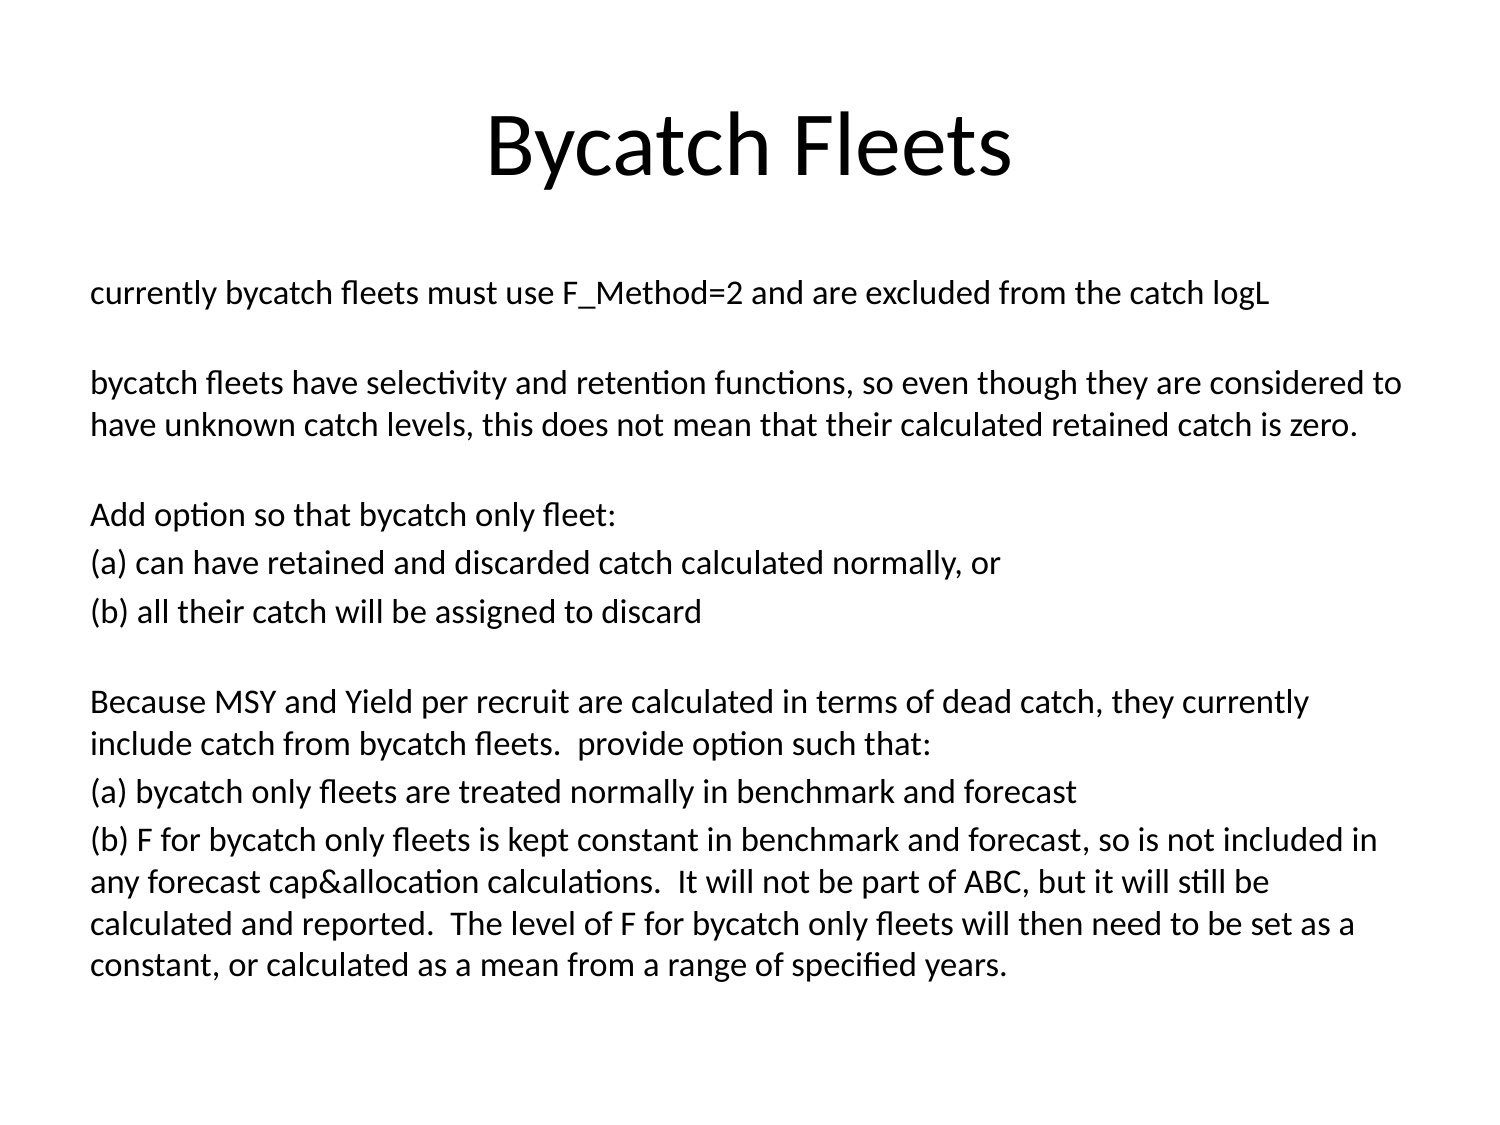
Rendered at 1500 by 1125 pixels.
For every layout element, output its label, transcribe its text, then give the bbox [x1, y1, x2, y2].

title Bycatch Fleets [75, 45, 1425, 233]
list currently bycatch fleets must use F_Method=2 and are excluded from the catch logL bycatch fleets have selectivity and retention functions, so even though they are considered to have unknown catch levels, this does not mean that their calculated retained catch is zero. Add option so that bycatch only fleet: (a) can have retained and discarded catch calculated normally, or (b) all their catch will be assigned to discard Because MSY and Yield per recruit are calculated in terms of dead catch, they currently include catch from bycatch fleets. provide option such that: (a) bycatch only fleets are treated normally in benchmark and forecast (b) F for bycatch only fleets is kept constant in benchmark and forecast, so is not included in any forecast cap&allocation calculations. It will not be part of ABC, but it will still be calculated and reported. The level of F for bycatch only fleets will then need to be set as a constant, or calculated as a mean from a range of specified years. [75, 262, 1425, 1005]
